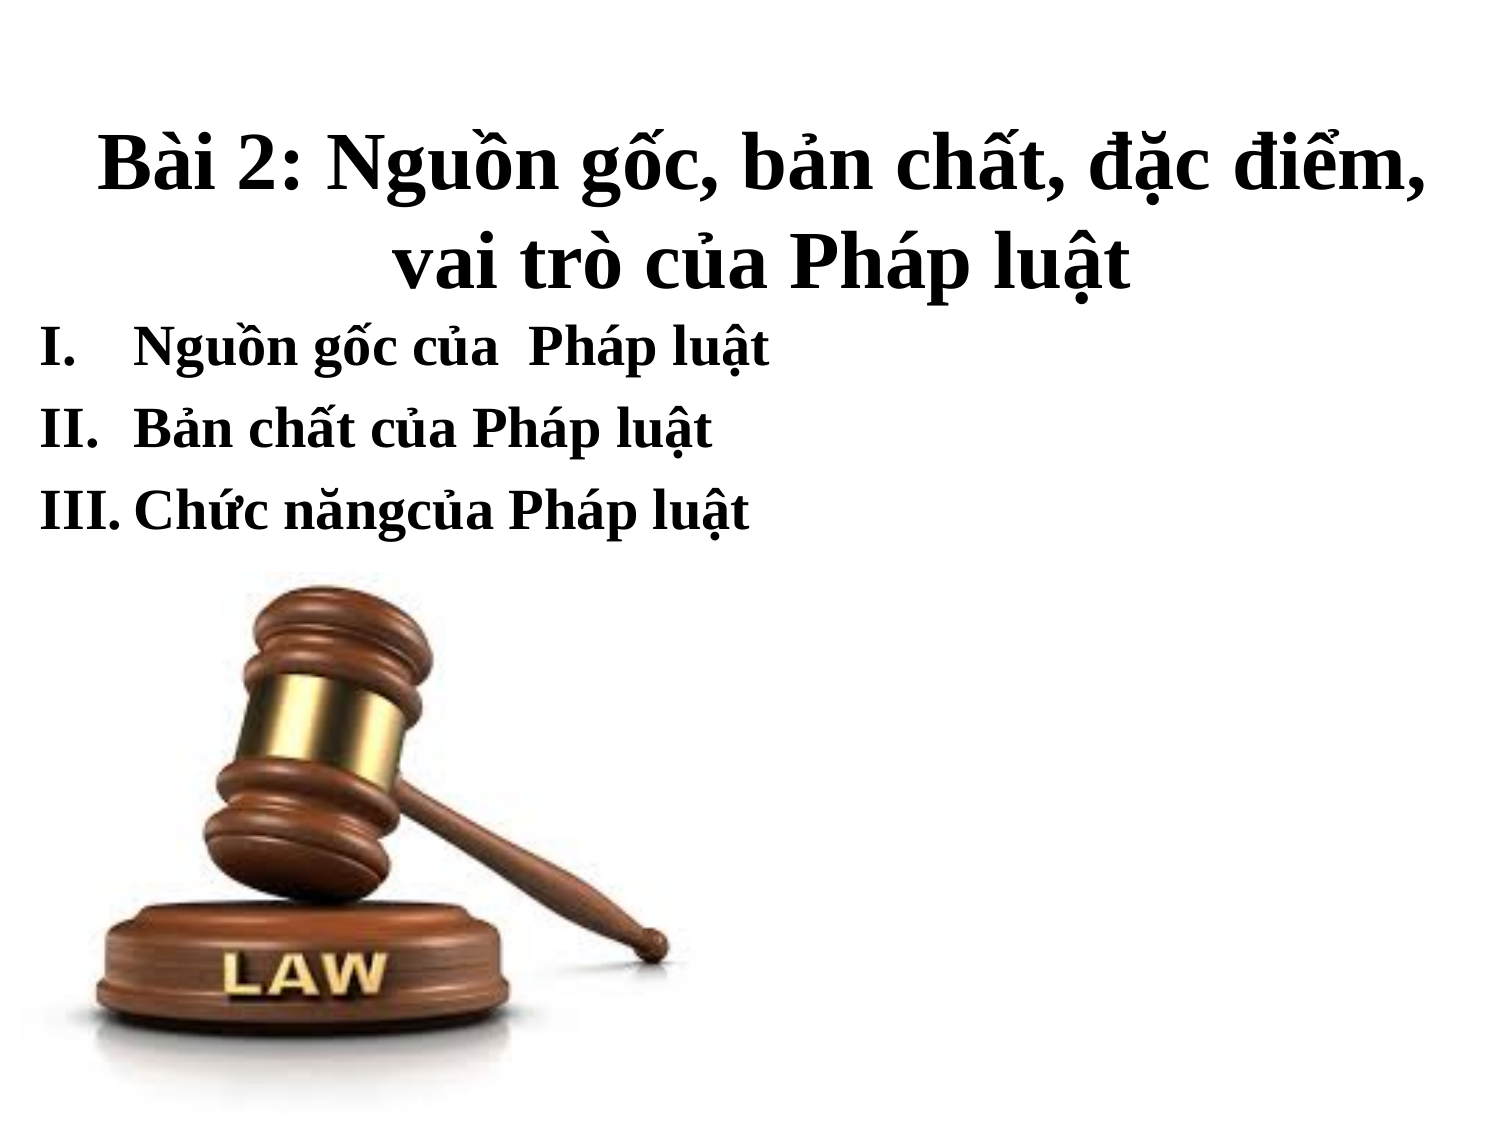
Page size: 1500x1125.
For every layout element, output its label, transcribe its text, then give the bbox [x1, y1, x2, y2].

list Nguồn gốc của Pháp luật Bản chất của Pháp luật Chức năngcủa Pháp luật [24, 299, 1463, 750]
picture [0, 572, 721, 1113]
title Bài 2: Nguồn gốc, bản chất, đặc điểm, vai trò của Pháp luật [50, 112, 1475, 300]
